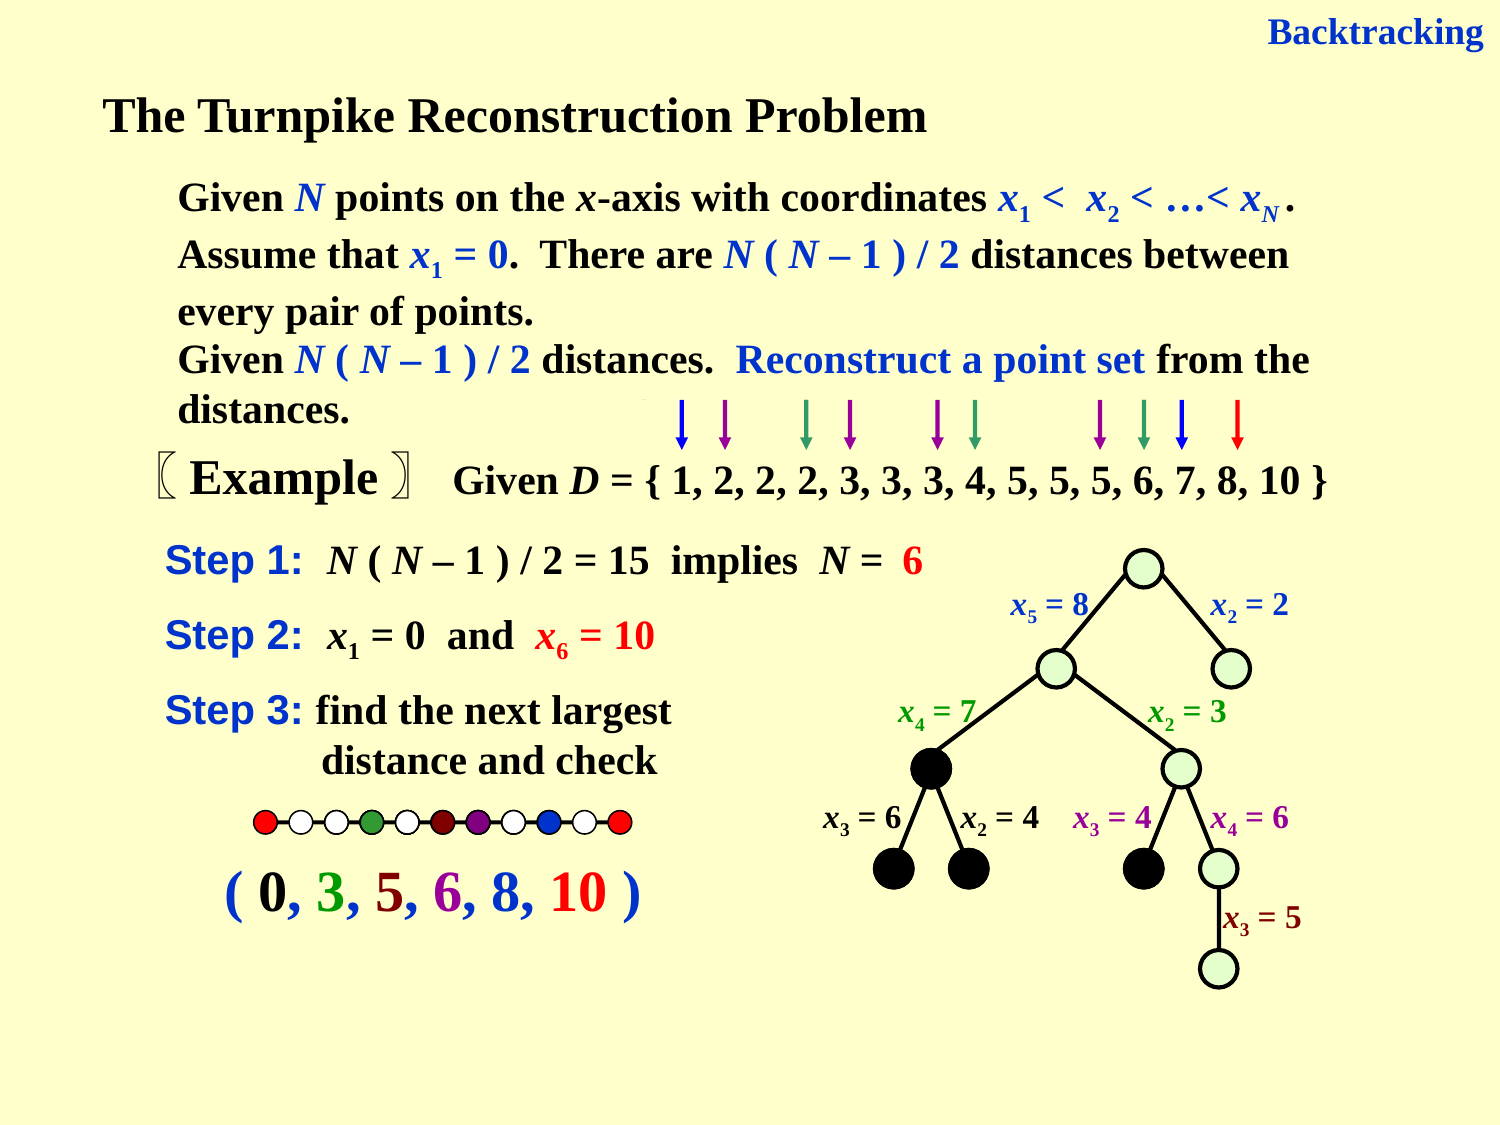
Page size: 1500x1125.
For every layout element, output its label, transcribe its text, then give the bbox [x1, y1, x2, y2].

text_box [799, 787, 1044, 888]
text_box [1199, 887, 1326, 988]
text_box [624, 399, 1163, 463]
text_box Step 1: N ( N – 1 ) / 2 = 15 implies N = ? [149, 525, 975, 591]
text_box The Turnpike Reconstruction Problem [87, 74, 1050, 150]
text_box Step 3: find the next largest distance and check [150, 674, 725, 791]
text_box ( 0, 3, 5, 6, 8, 10 ) [171, 846, 696, 931]
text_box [253, 810, 321, 835]
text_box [1163, 399, 1183, 451]
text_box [359, 810, 392, 835]
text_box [324, 810, 358, 835]
text_box Backtracking [1175, 0, 1499, 60]
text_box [1049, 787, 1313, 888]
text_box Step 2: x1 = 0 and x6 = 10 [150, 600, 725, 673]
text_box Given N ( N – 1 ) / 2 distances. Reconstruct a point set from the distances. [162, 324, 1388, 440]
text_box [527, 810, 562, 835]
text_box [395, 810, 490, 835]
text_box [490, 810, 526, 835]
text_box 6 [887, 525, 939, 590]
text_box Given N points on the x-axis with coordinates x1 < x2 < …< xN . Assume that x1 = 0. There are N ( N – 1 ) / 2 distances between every pair of points. [162, 162, 1388, 324]
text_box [874, 674, 1251, 788]
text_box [987, 549, 1313, 688]
text_box 〖Example〗Given D = { 1, 2, 2, 2, 3, 3, 3, 4, 5, 5, 5, 6, 7, 8, 10 } [112, 437, 1350, 513]
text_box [1101, 399, 1145, 451]
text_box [562, 810, 632, 835]
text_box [724, 399, 1101, 451]
text_box [1231, 399, 1244, 451]
